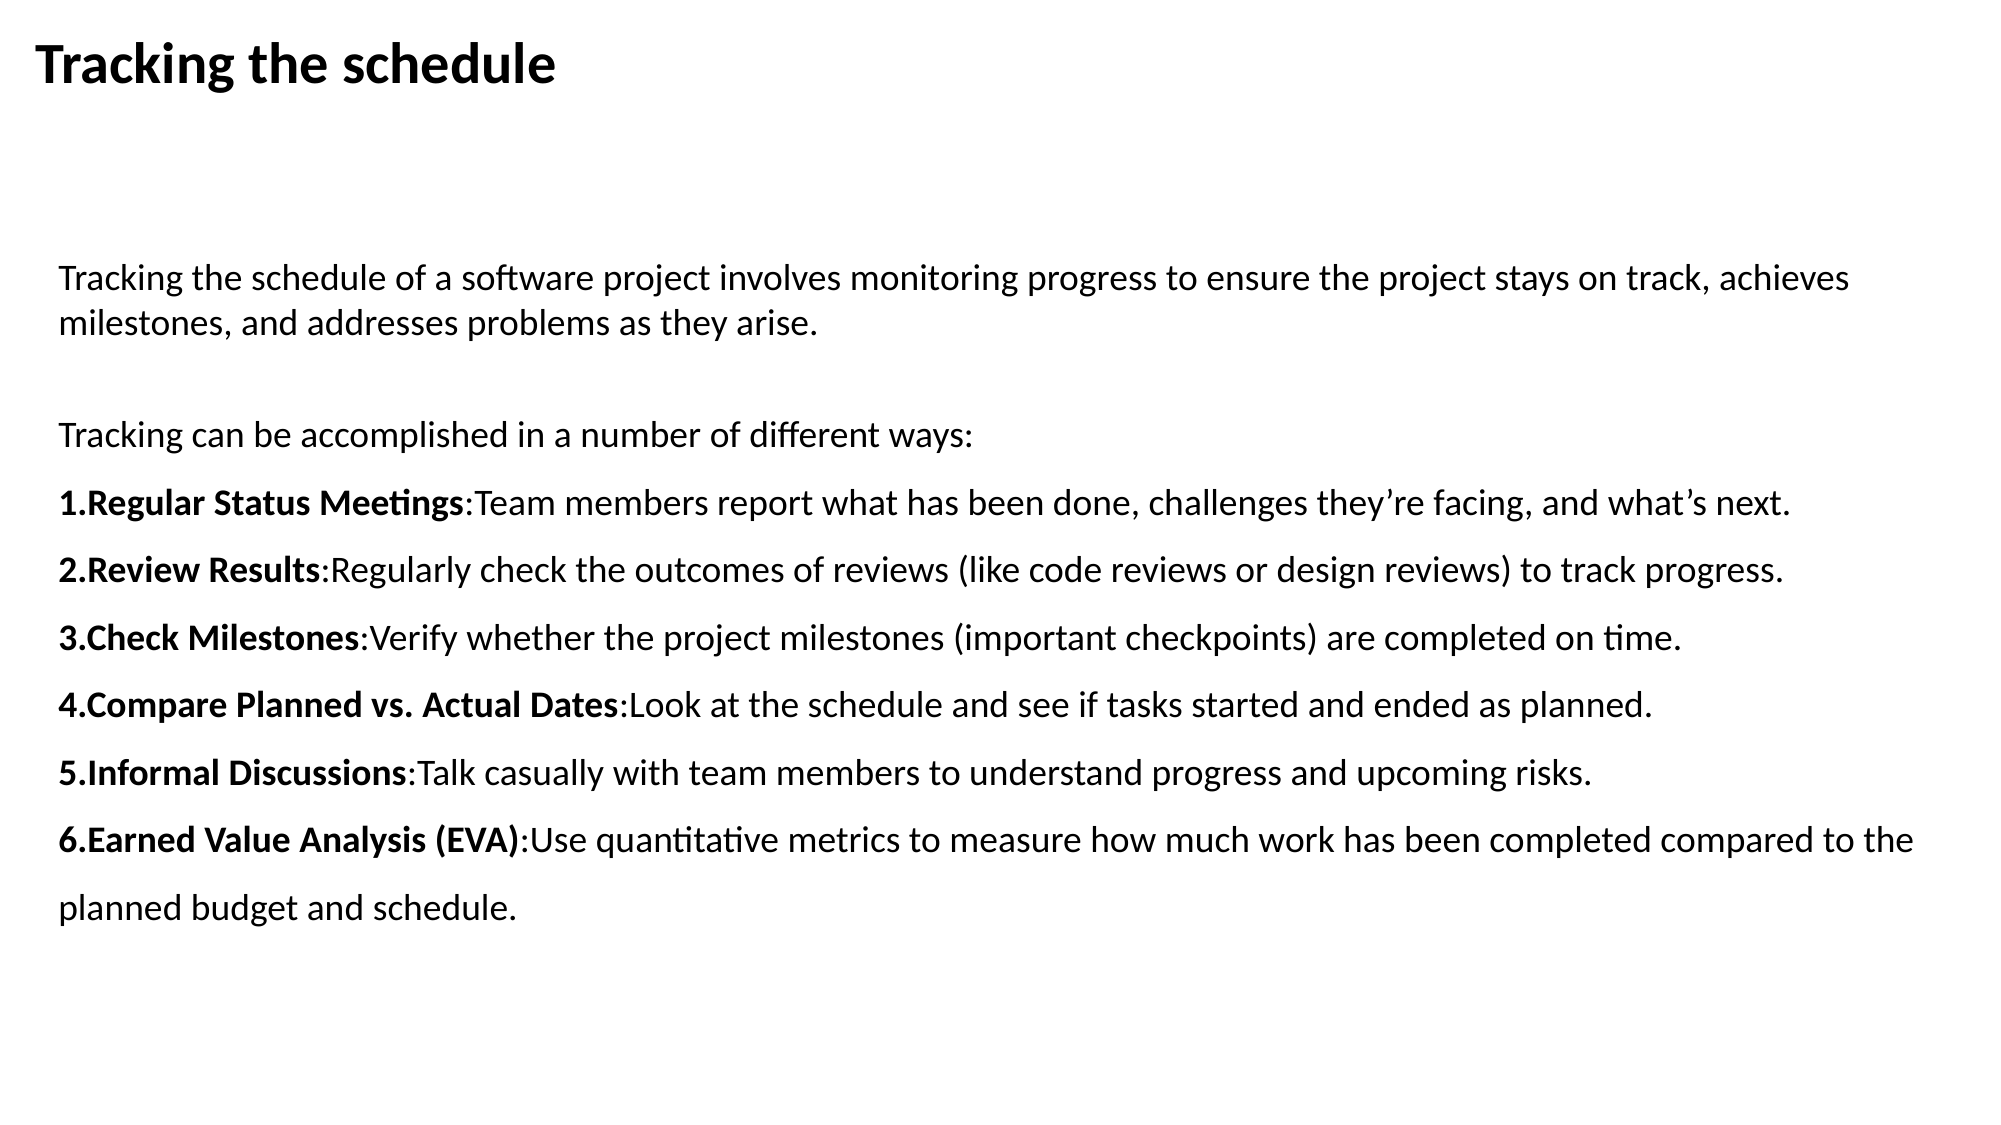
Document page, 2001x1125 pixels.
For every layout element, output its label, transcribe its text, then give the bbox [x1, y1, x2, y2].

text_box Tracking the schedule [20, 17, 585, 103]
text_box Tracking the schedule of a software project involves monitoring progress to ensure the project stays on track, achieves milestones, and addresses problems as they arise. Tracking can be accomplished in a number of different ways: 1.Regular Status Meetings:Team members report what has been done, challenges they’re facing, and what’s next. 2.Review Results:Regularly check the outcomes of reviews (like code reviews or design reviews) to track progress. 3.Check Milestones:Verify whether the project milestones (important checkpoints) are completed on time. 4.Compare Planned vs. Actual Dates:Look at the schedule and see if tasks started and ended as planned. 5.Informal Discussions:Talk casually with team members to understand progress and upcoming risks. 6.Earned Value Analysis (EVA):Use quantitative metrics to measure how much work has been completed compared to the planned budget and schedule. [43, 245, 1940, 980]
